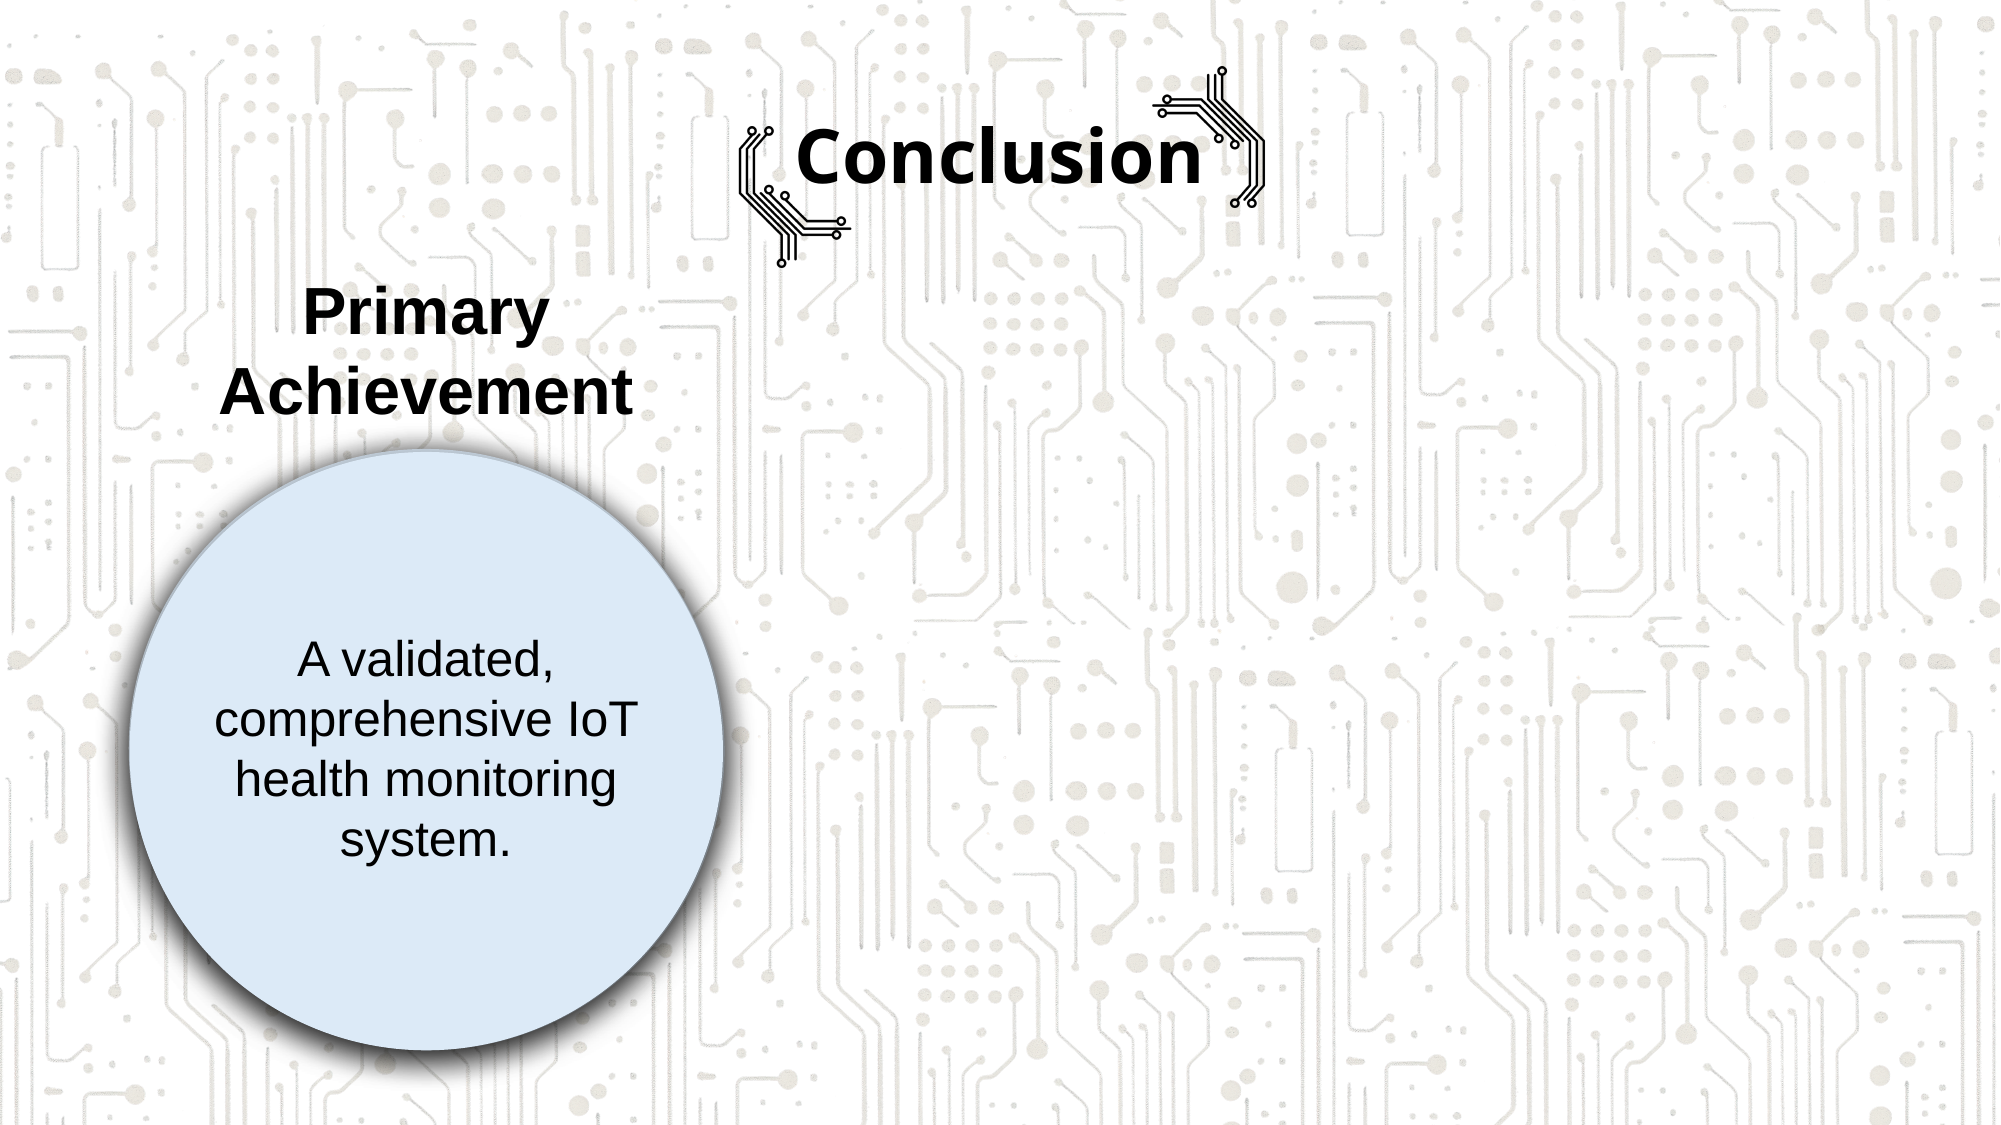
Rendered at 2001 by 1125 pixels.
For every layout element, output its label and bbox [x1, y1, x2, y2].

picture [660, 125, 931, 268]
picture [1073, 65, 1344, 209]
text_box [0, 0, 2000, 1125]
